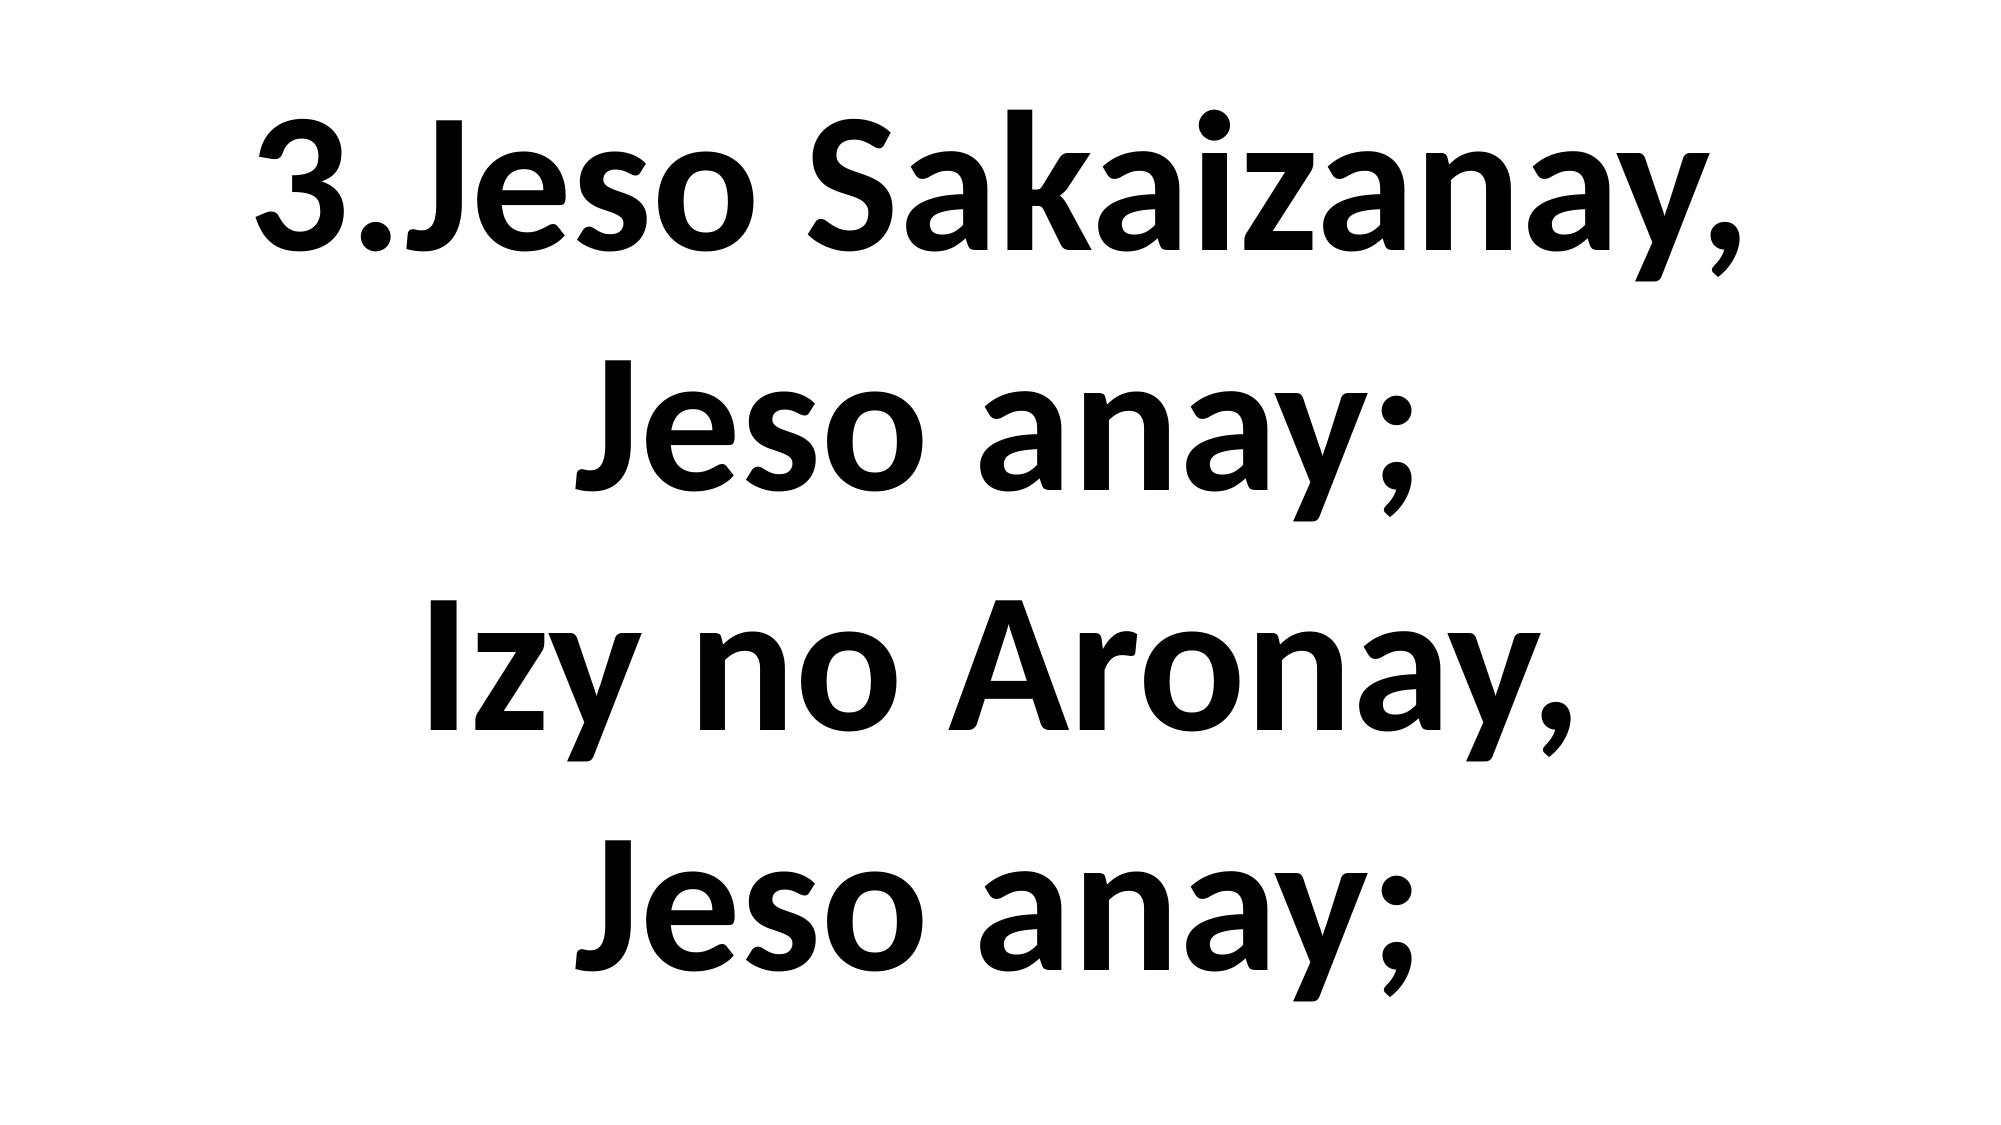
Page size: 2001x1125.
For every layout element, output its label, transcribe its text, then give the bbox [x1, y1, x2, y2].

text_box 3.Jeso Sakaizanay, Jeso anay; Izy no Aronay, Jeso anay; [0, 43, 2000, 1019]
